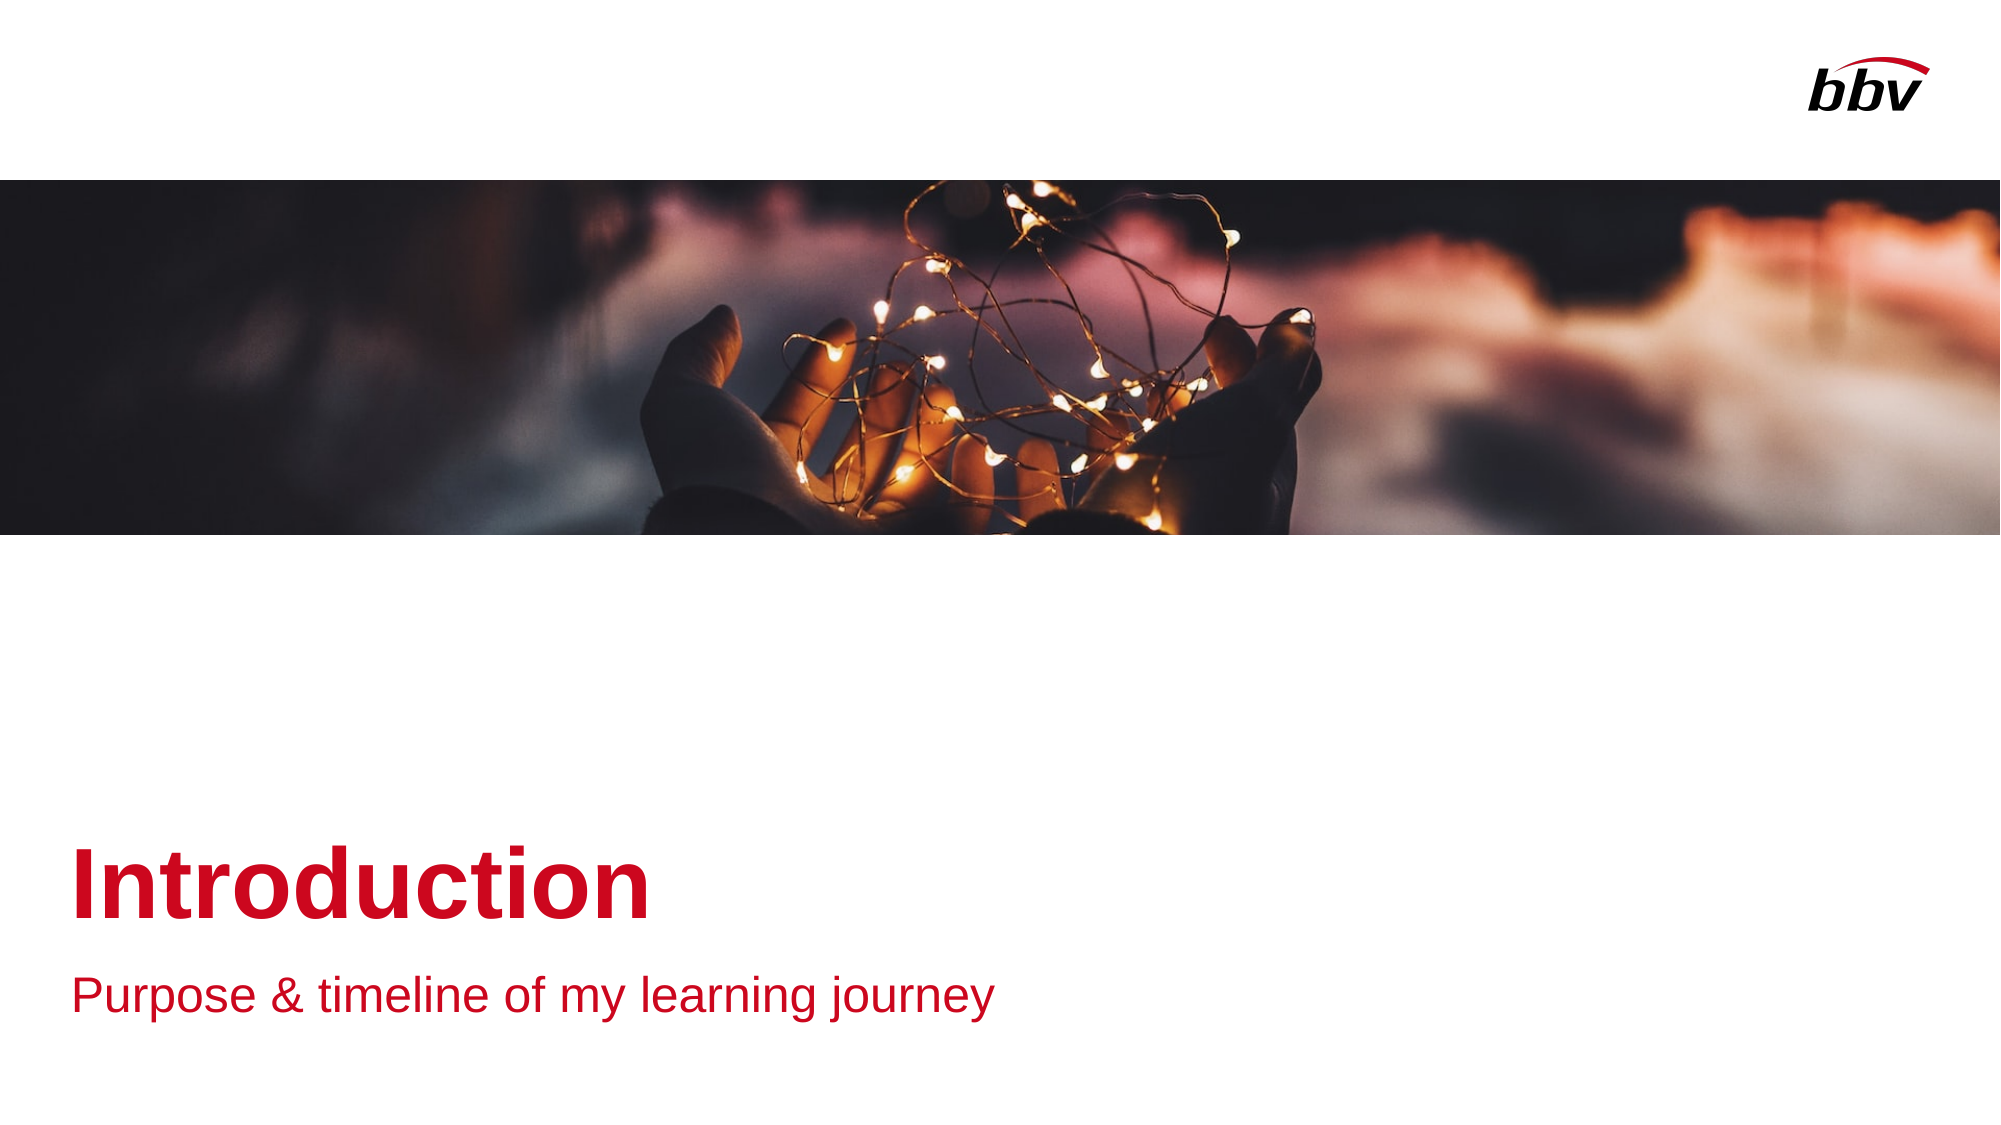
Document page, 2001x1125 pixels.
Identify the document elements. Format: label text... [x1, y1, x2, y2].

subtitle Purpose & timeline of my learning journey [70, 962, 1930, 1024]
picture [0, 179, 2000, 535]
picture [1808, 57, 1930, 111]
title Introduction [70, 696, 1930, 939]
